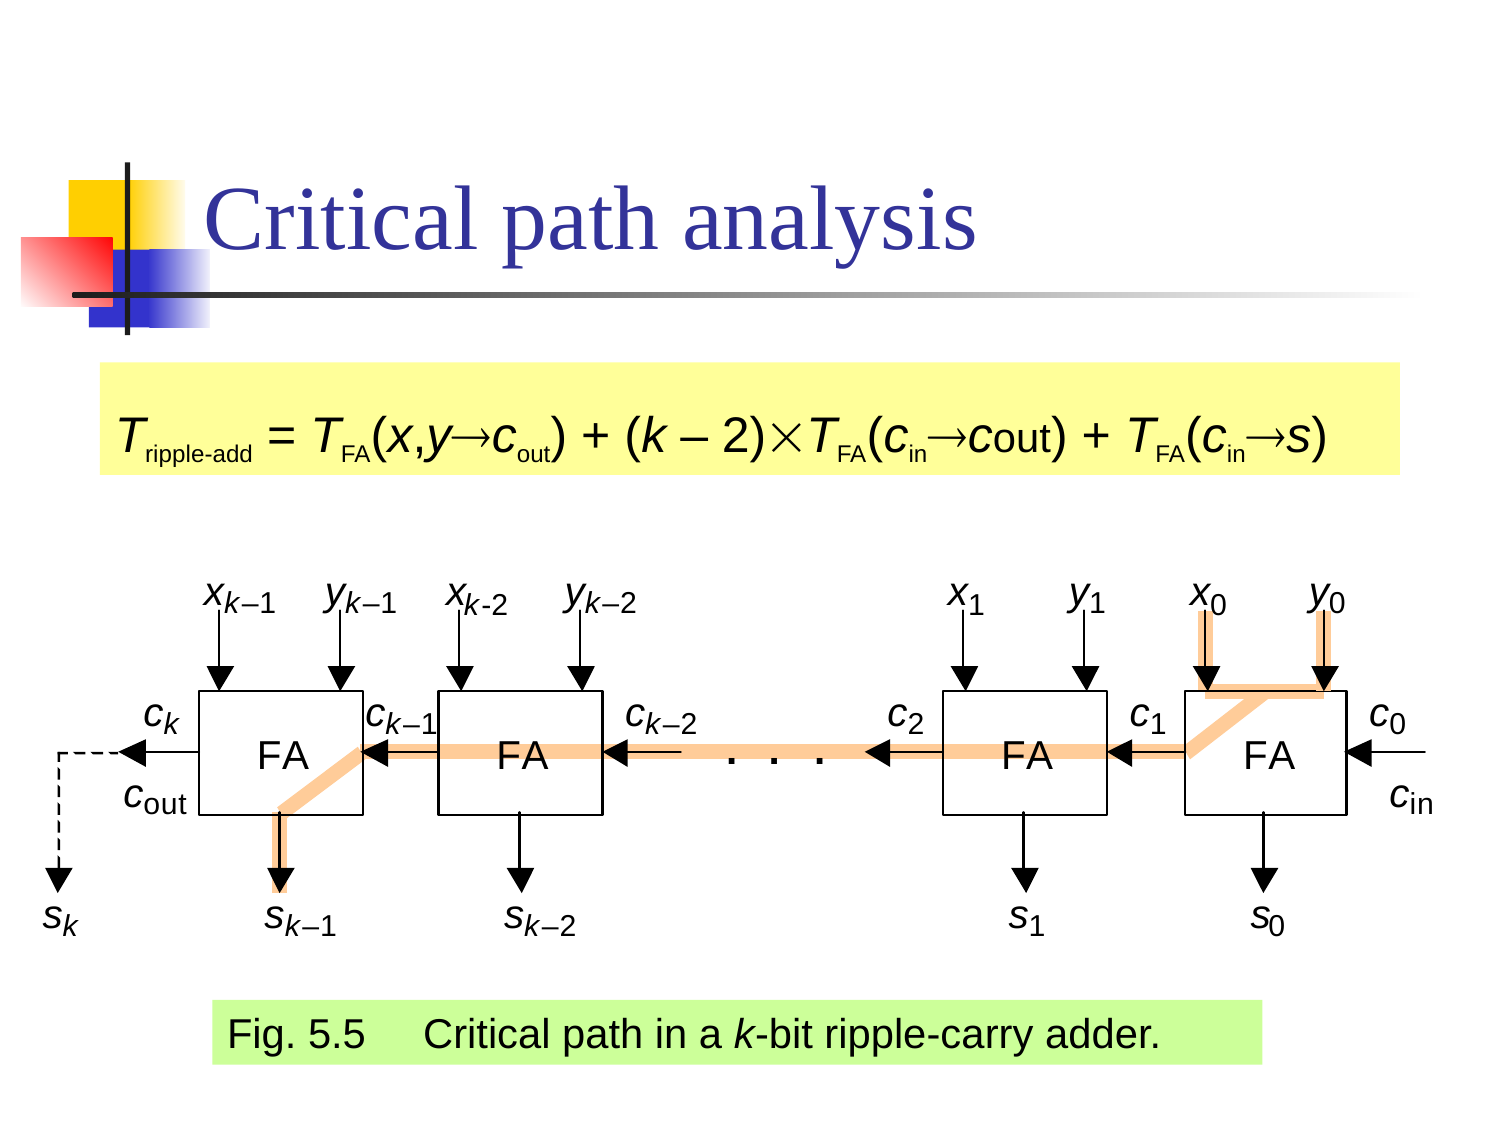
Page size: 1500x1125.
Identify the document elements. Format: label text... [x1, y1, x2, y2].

text_box Tripple-add = TFA(x,ycout) + (k – 2)TFA(cincout) + TFA(cins) [99, 362, 1400, 475]
title Critical path analysis [188, 35, 1468, 275]
text_box Fig. 5.5 Critical path in a k-bit ripple-carry adder. [212, 999, 1263, 1065]
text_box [37, 549, 1463, 944]
